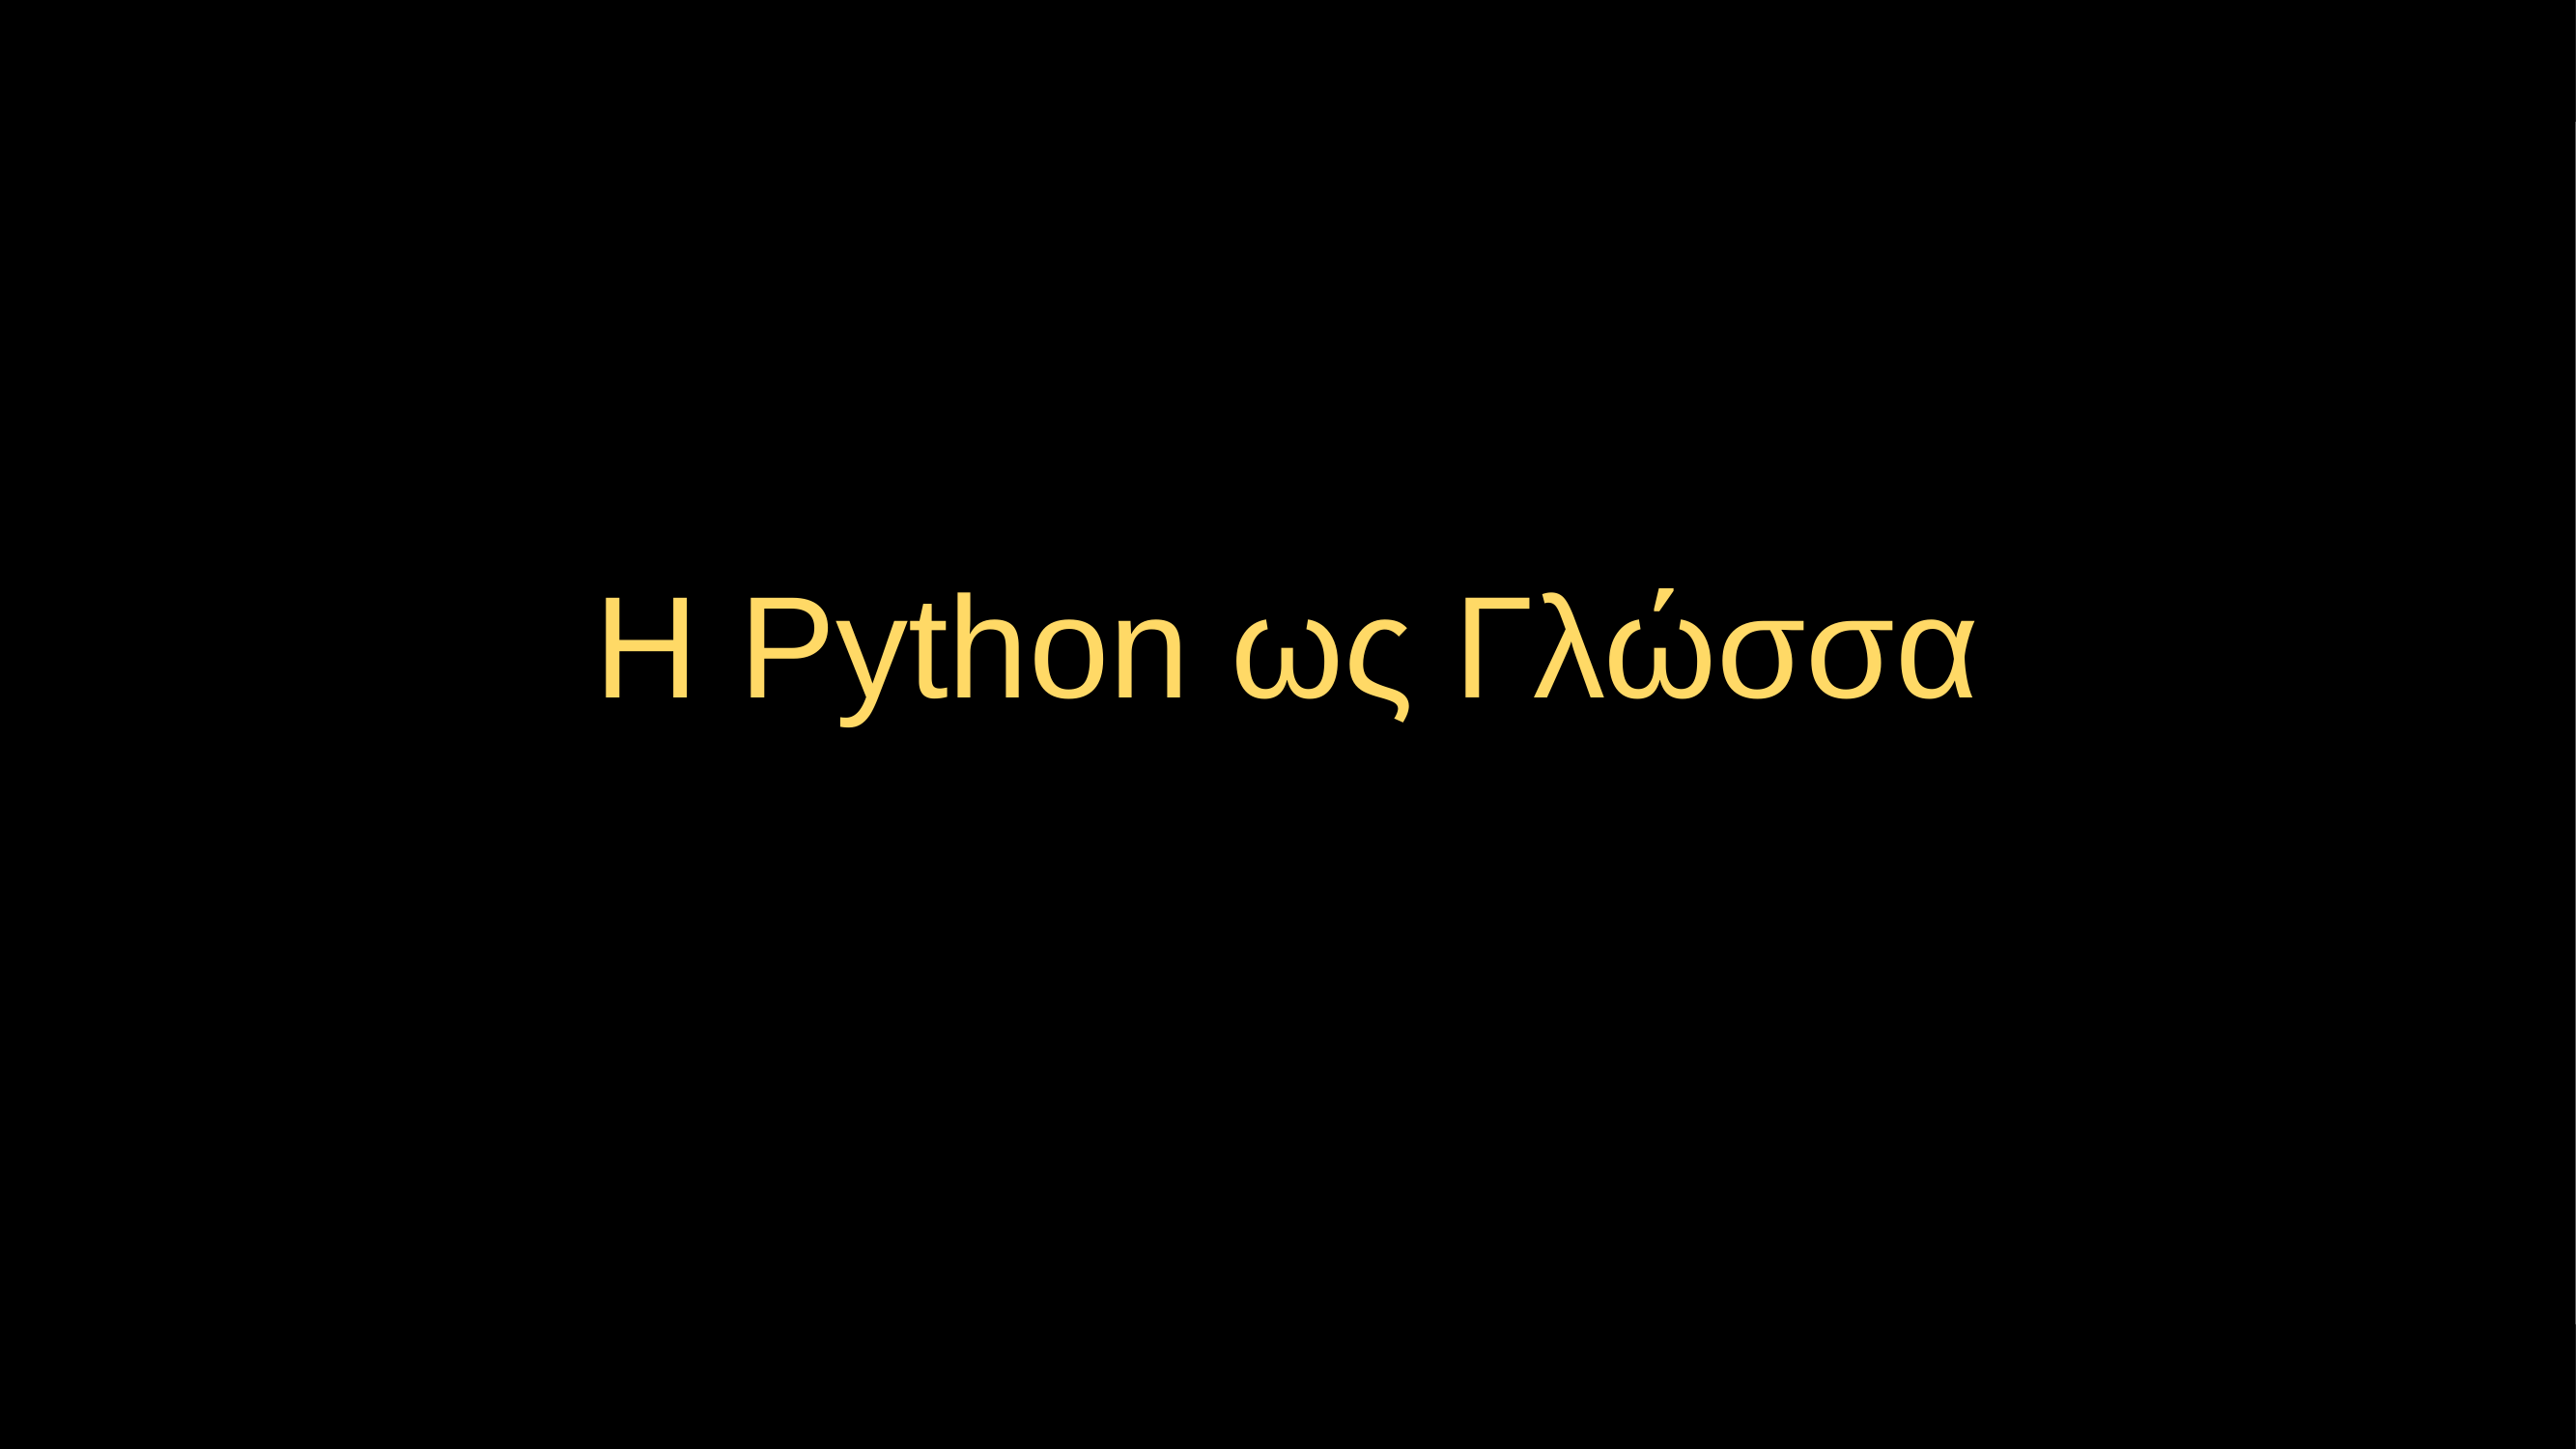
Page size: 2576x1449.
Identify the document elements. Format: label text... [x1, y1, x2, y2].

title Η Python ως Γλώσσα [183, 243, 2391, 733]
